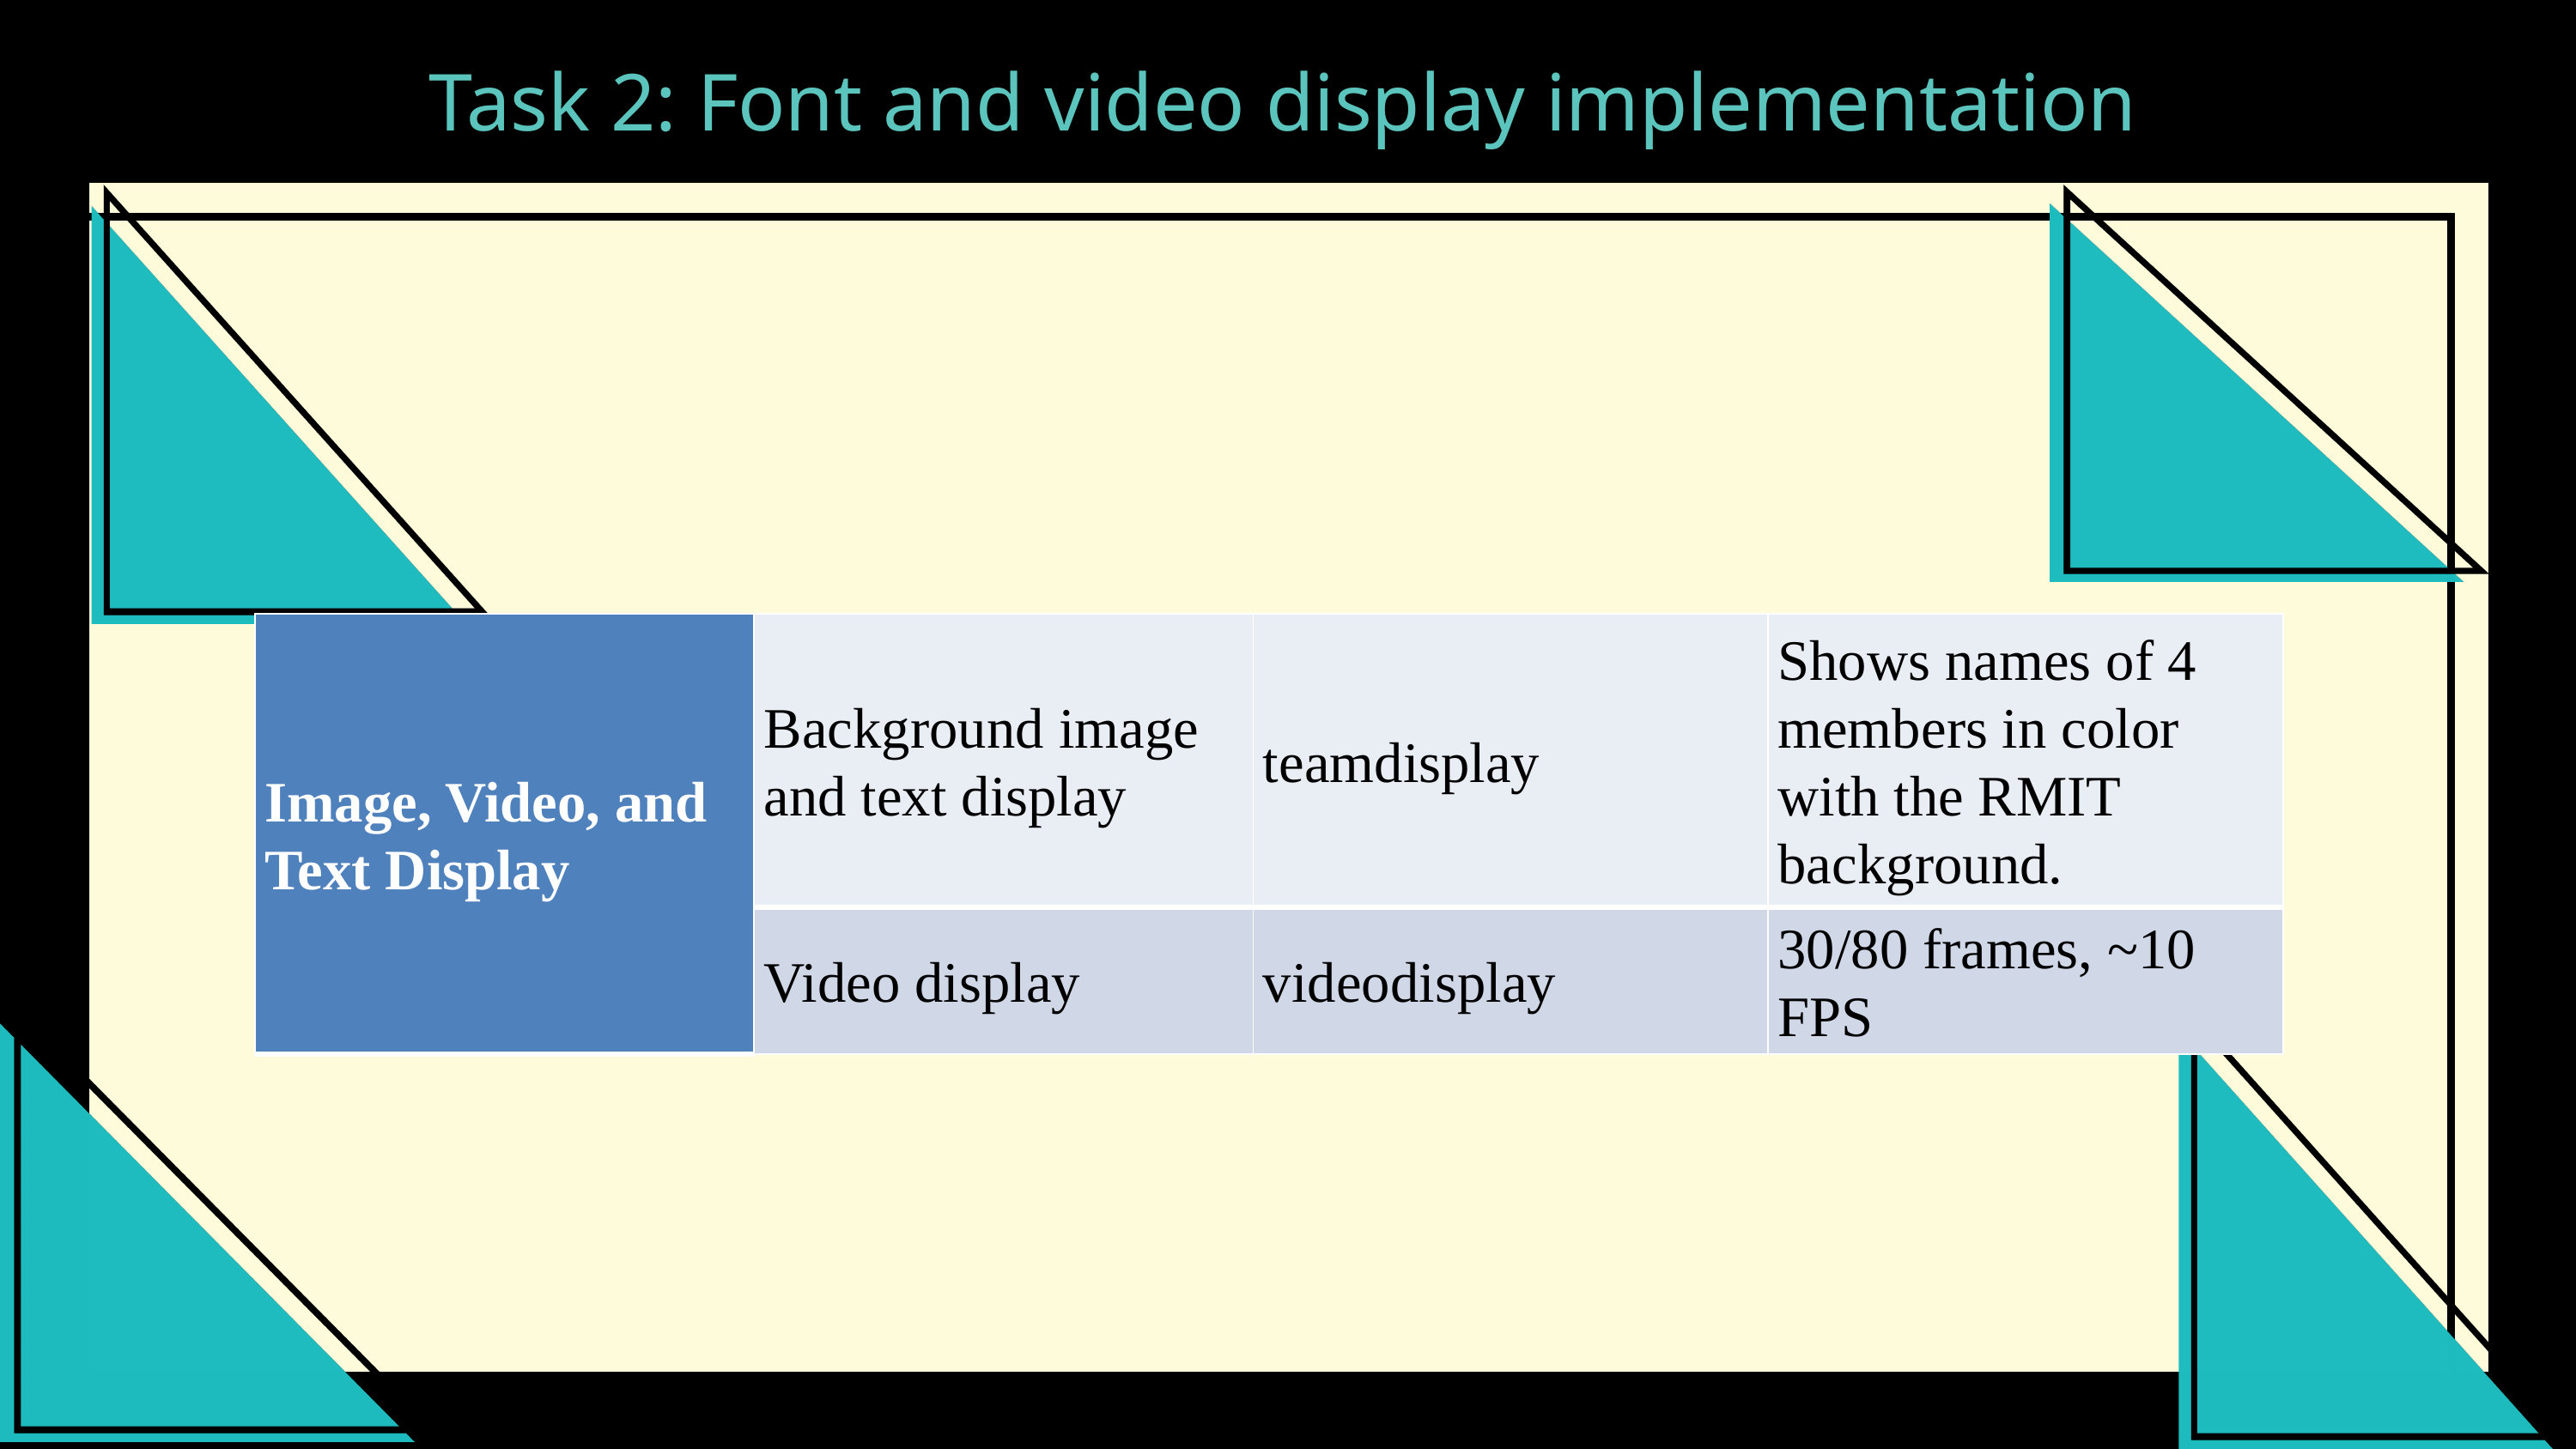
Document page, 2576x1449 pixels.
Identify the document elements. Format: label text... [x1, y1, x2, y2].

text_box [0, 1003, 440, 1442]
text_box Task 2: Font and video display implementation [0, 46, 2573, 148]
text_box [2178, 1009, 2576, 1449]
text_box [62, 182, 2489, 1430]
